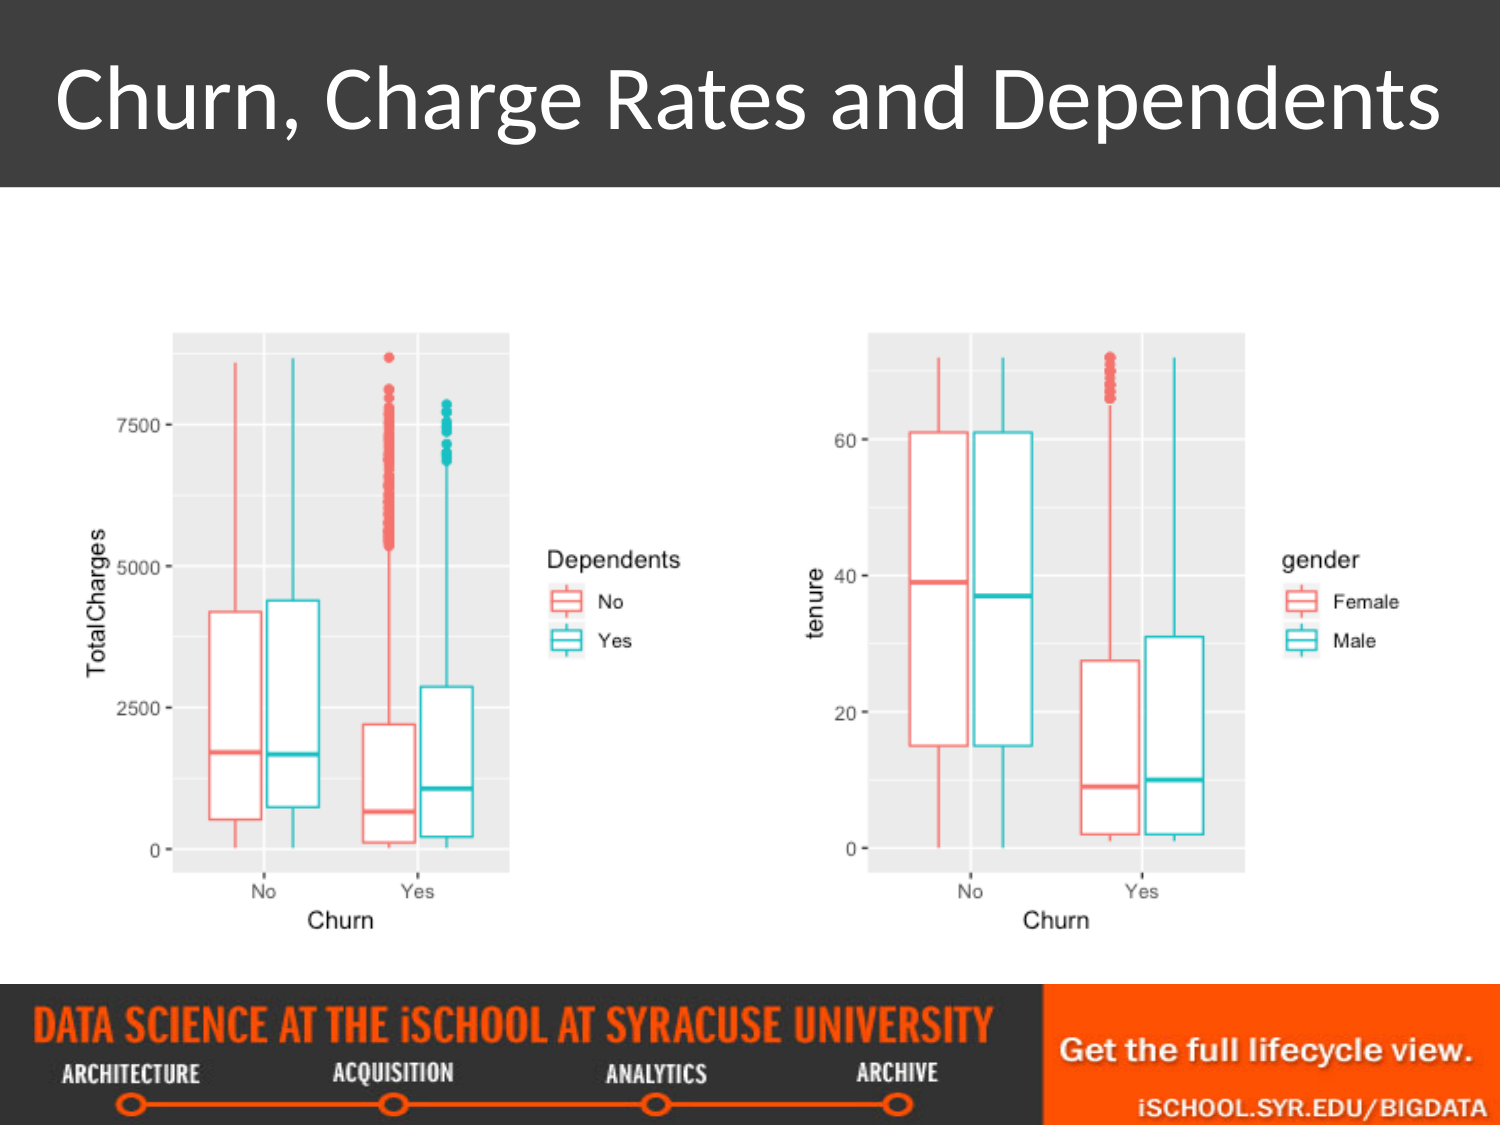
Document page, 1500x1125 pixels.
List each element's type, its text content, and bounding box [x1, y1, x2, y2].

picture [793, 321, 1426, 946]
picture [74, 321, 707, 946]
title Churn, Charge Rates and Dependents [0, 0, 1500, 188]
picture [0, 984, 1500, 1125]
